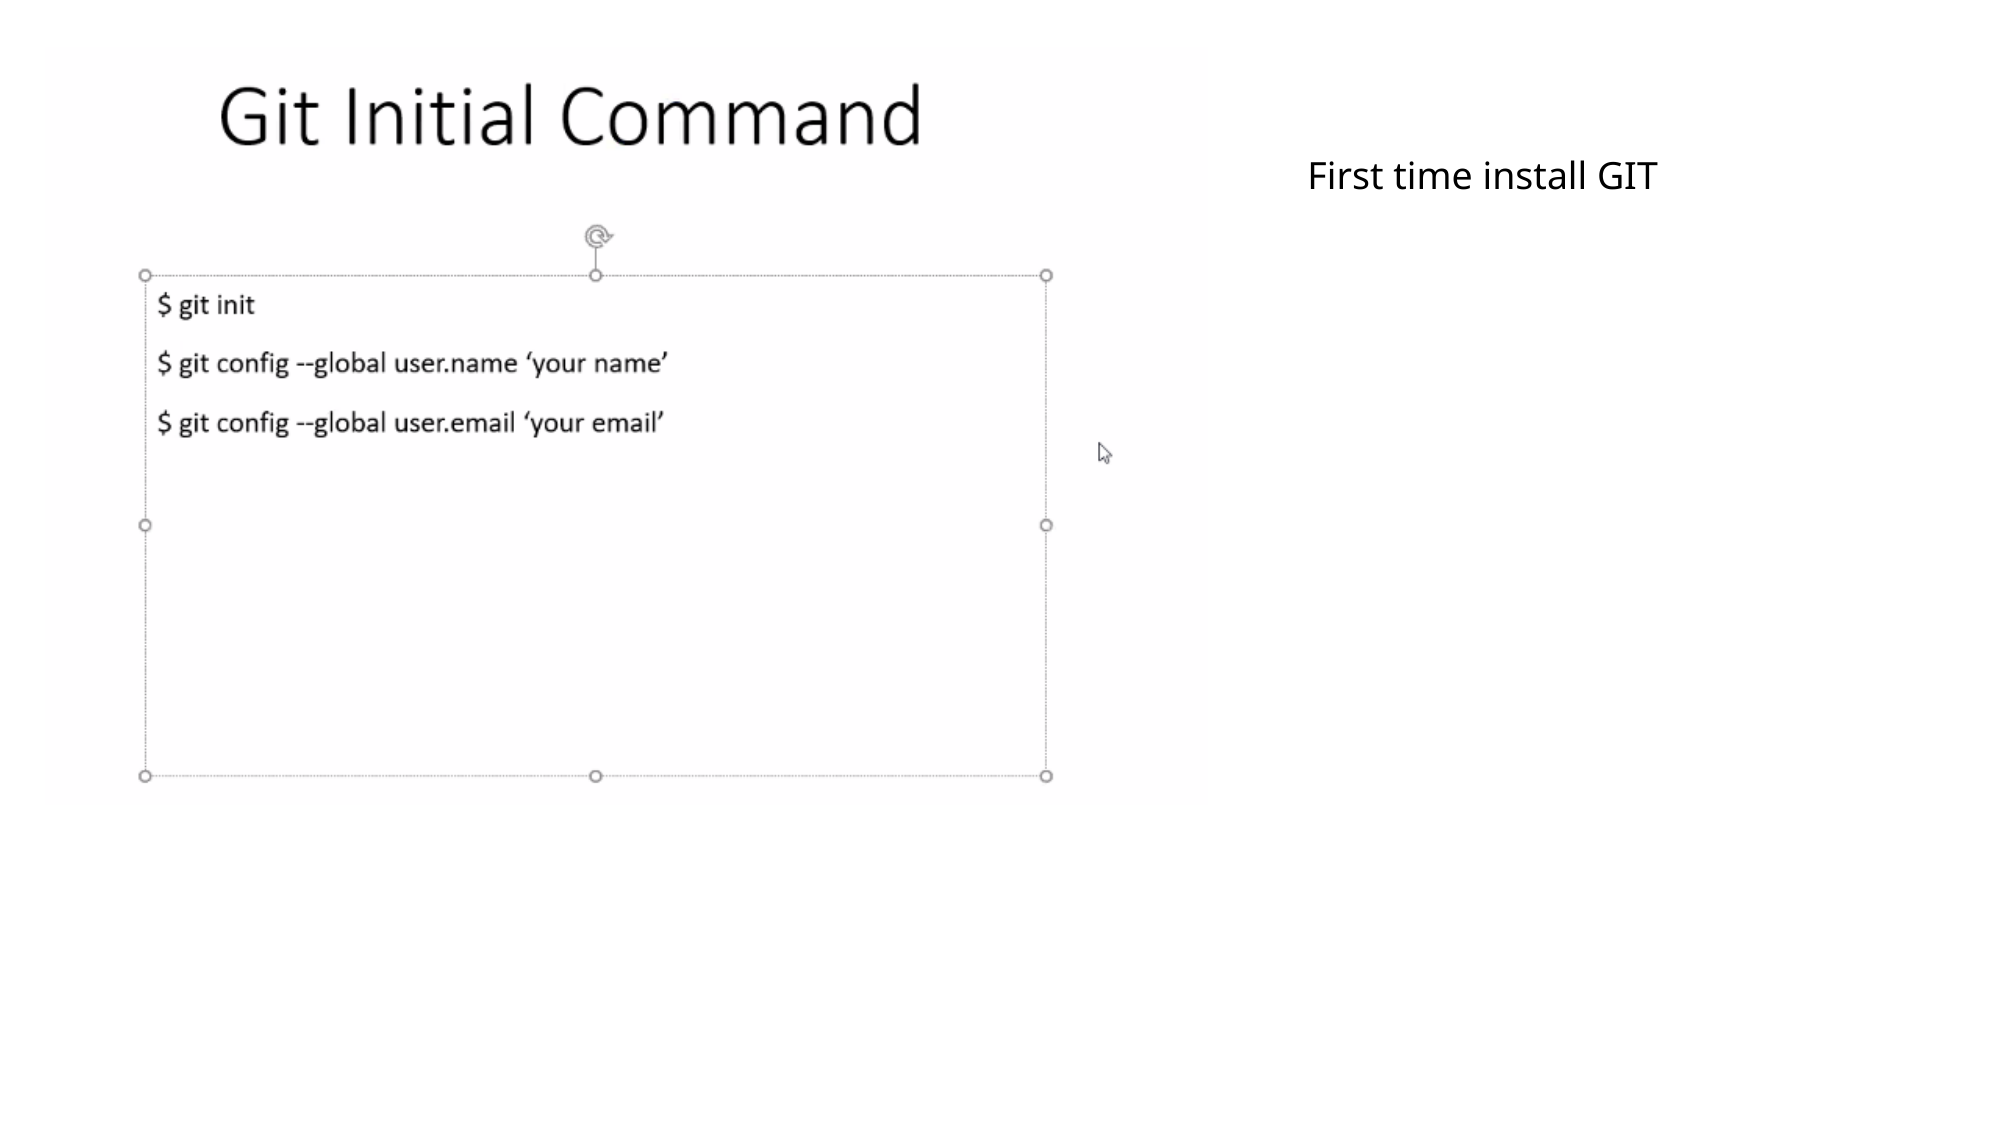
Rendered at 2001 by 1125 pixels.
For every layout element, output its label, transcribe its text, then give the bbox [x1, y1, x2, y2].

text_box First time install GIT [1292, 144, 1945, 205]
picture [44, 47, 1208, 806]
